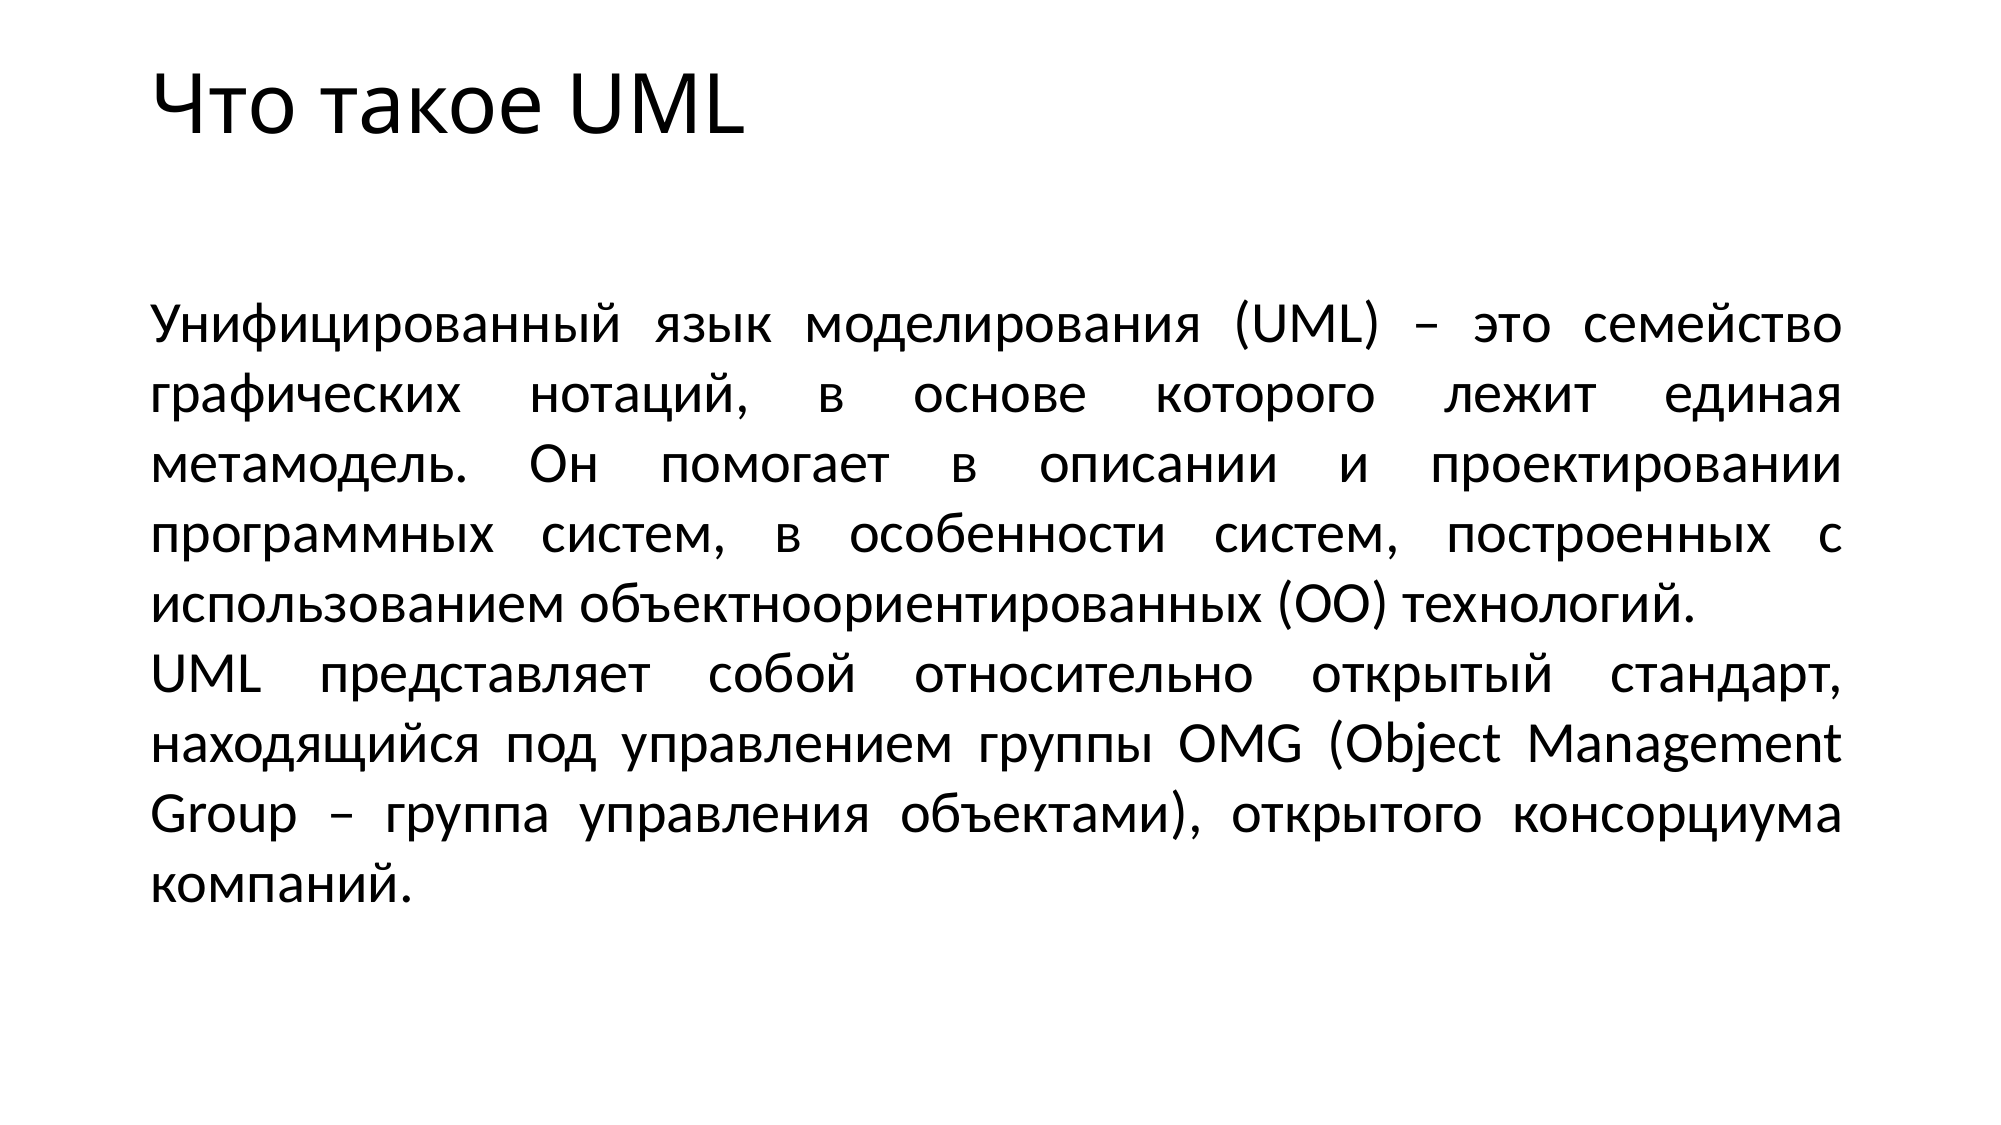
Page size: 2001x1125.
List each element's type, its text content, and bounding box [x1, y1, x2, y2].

list Унифицированный язык моделирования (UML) – это семейство графических нотаций, в основе которого лежит единая метамодель. Он помогает в описании и проектировании программных систем, в особенности систем, построенных с использованием объектноориентированных (ОО) технологий. UML представляет собой относительно открытый стандарт, находящийся под управлением группы OMG (Object Management Group – группа управления объектами), открытого консорциума компаний. [150, 283, 1844, 921]
title Что такое UML [150, 50, 1850, 152]
